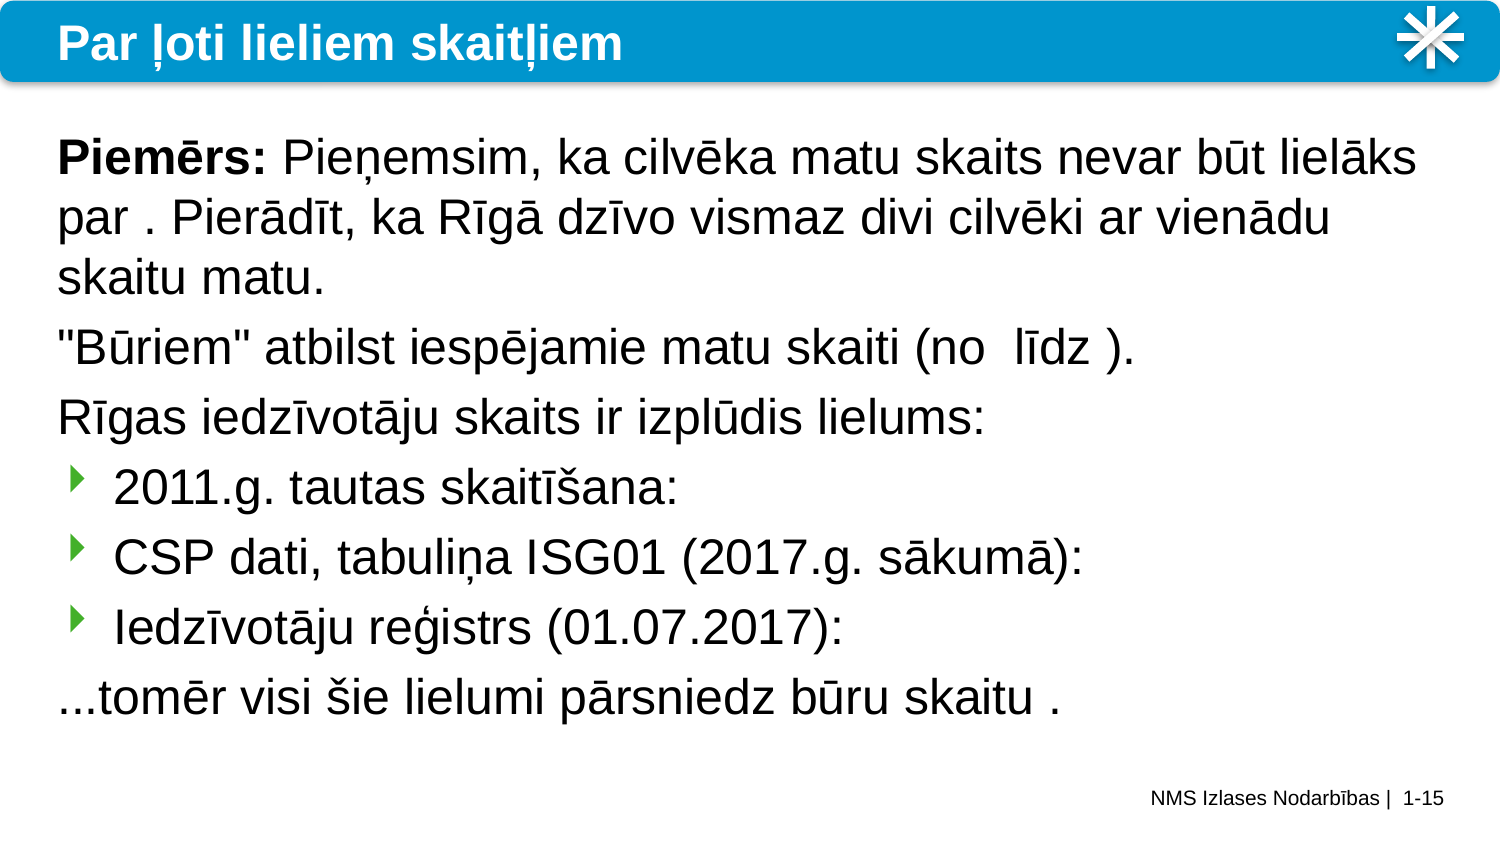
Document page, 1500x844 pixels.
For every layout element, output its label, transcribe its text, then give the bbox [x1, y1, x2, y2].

title Par ļoti lieliem skaitļiem [56, 10, 1297, 73]
